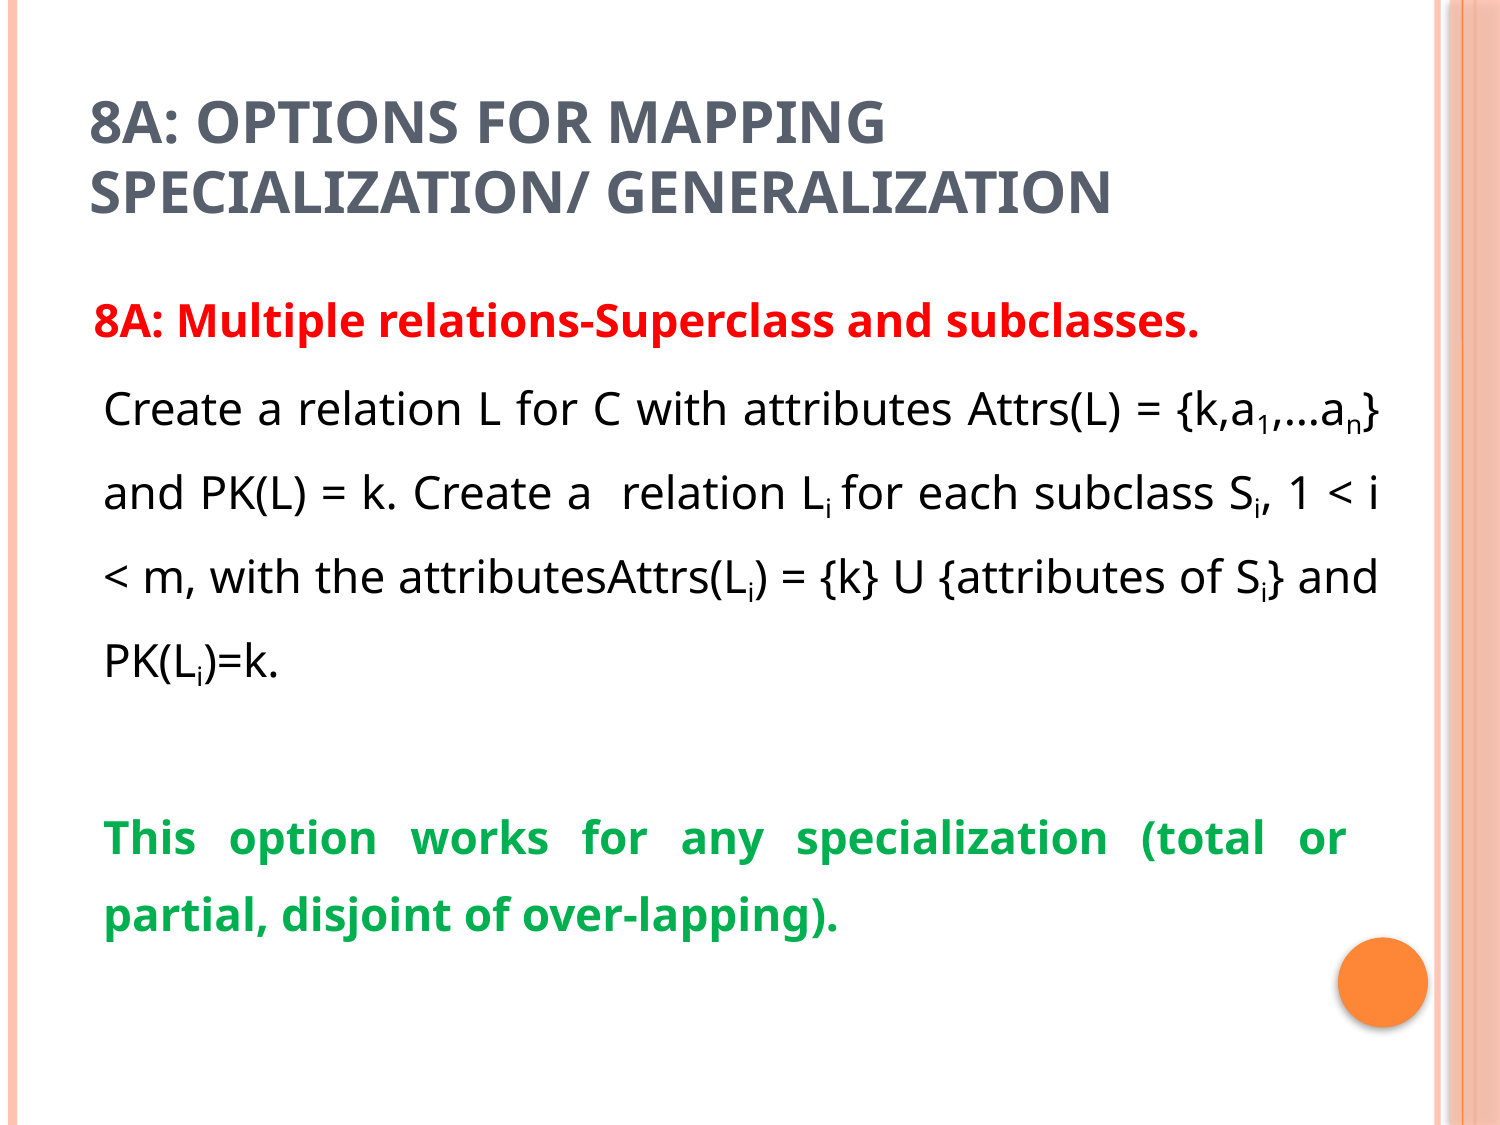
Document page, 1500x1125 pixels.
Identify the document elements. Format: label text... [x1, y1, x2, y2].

title 8A: Options for Mapping Specialization/ Generalization [75, 45, 1300, 233]
list 8A: Multiple relations-Superclass and subclasses. Create a relation L for C with attributes Attrs(L) = {k,a1,…an} and PK(L) = k. Create a relation Li for each subclass Si, 1 < i < m, with the attributesAttrs(Li) = {k} U {attributes of Si} and PK(Li)=k. This option works for any specialization (total or partial, disjoint of over-lapping). [75, 262, 1400, 1062]
